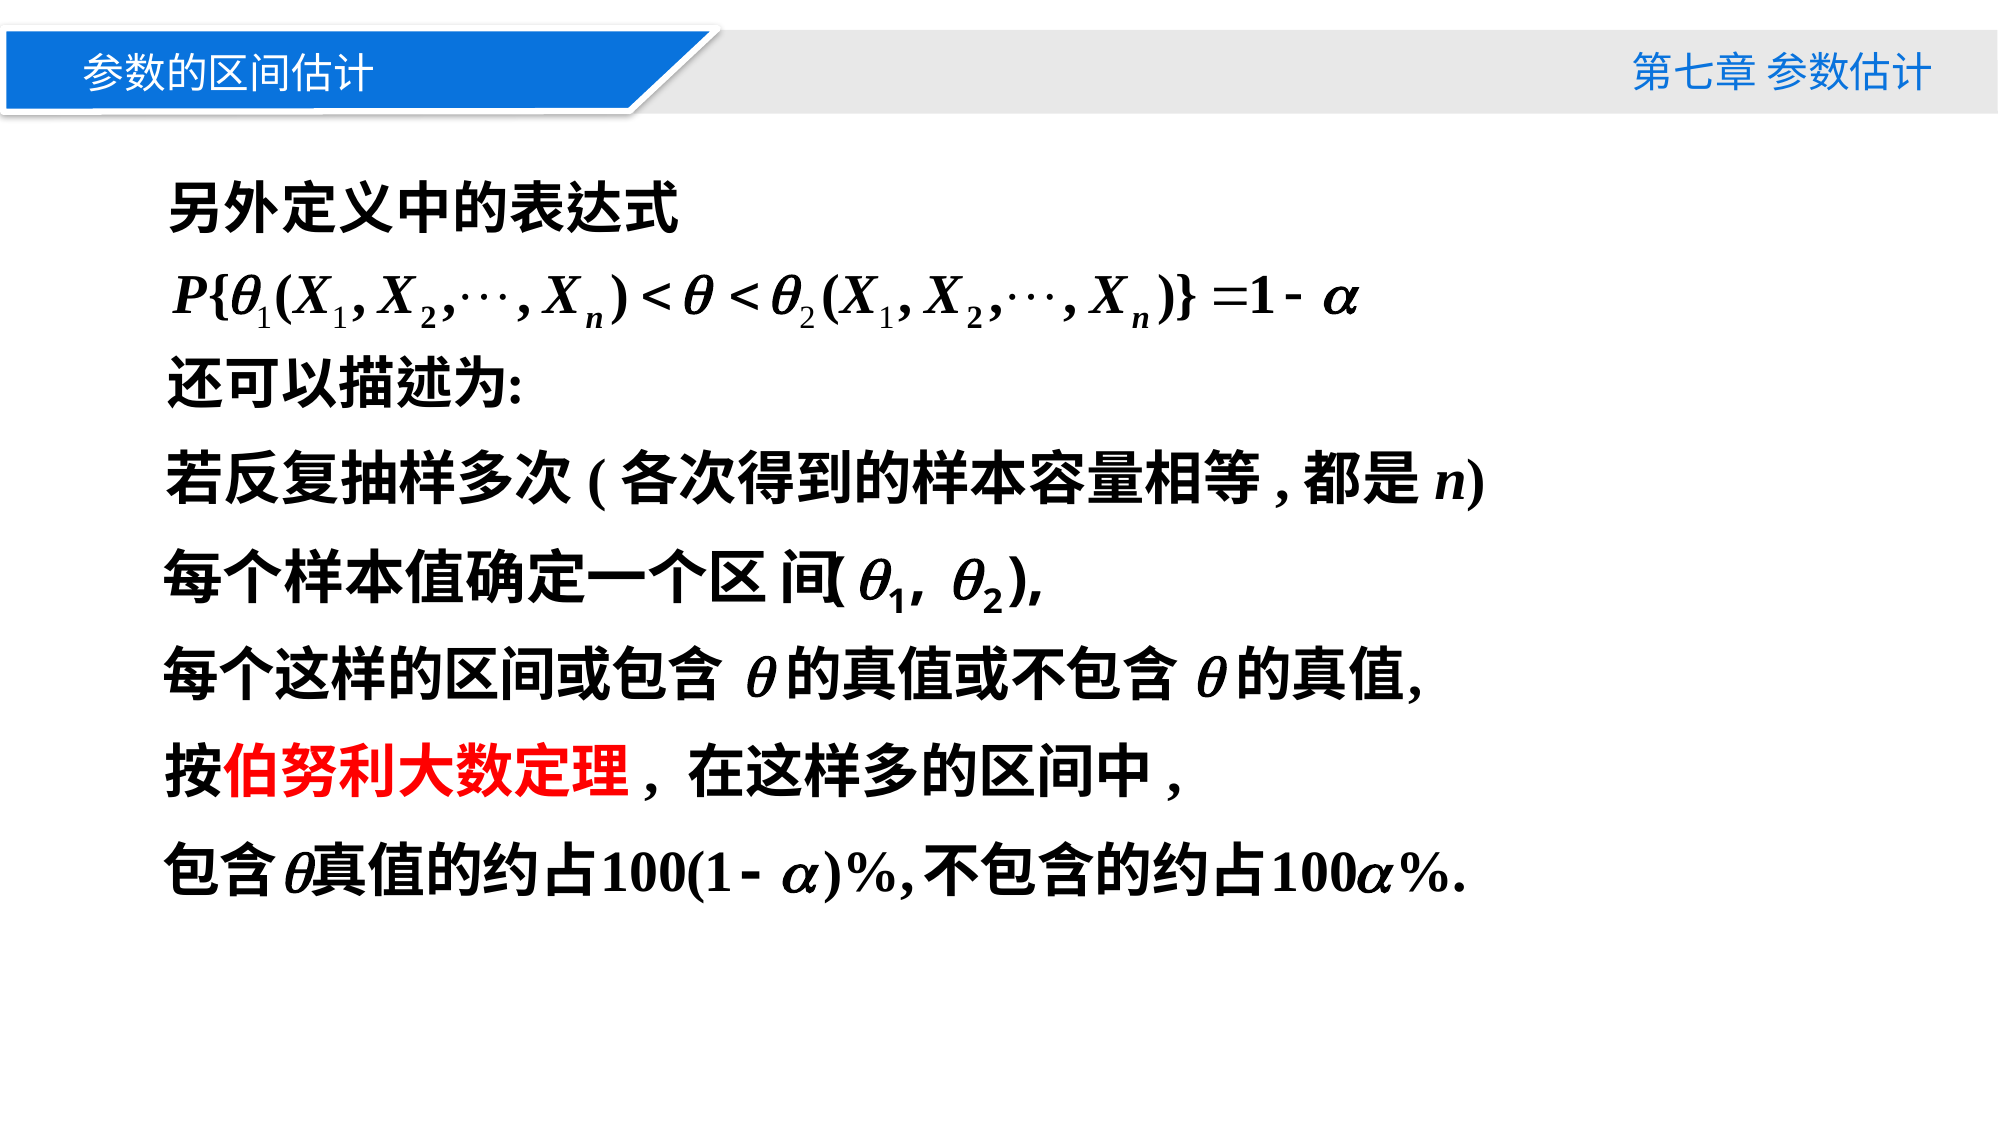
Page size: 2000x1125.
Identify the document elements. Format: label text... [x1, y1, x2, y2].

text_box 第七章 参数估计 [1617, 38, 1949, 103]
text_box 参数的区间估计 [68, 39, 391, 104]
text_box [638, 27, 2000, 116]
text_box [154, 534, 1097, 623]
text_box 若反复抽样多次(各次得到的样本容量相等,都是n) [150, 433, 1518, 519]
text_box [160, 839, 1499, 911]
text_box [0, 25, 721, 115]
text_box 按伯努利大数定理, 在这样多的区间中, [149, 726, 1375, 812]
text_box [160, 172, 1416, 421]
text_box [160, 643, 1483, 715]
